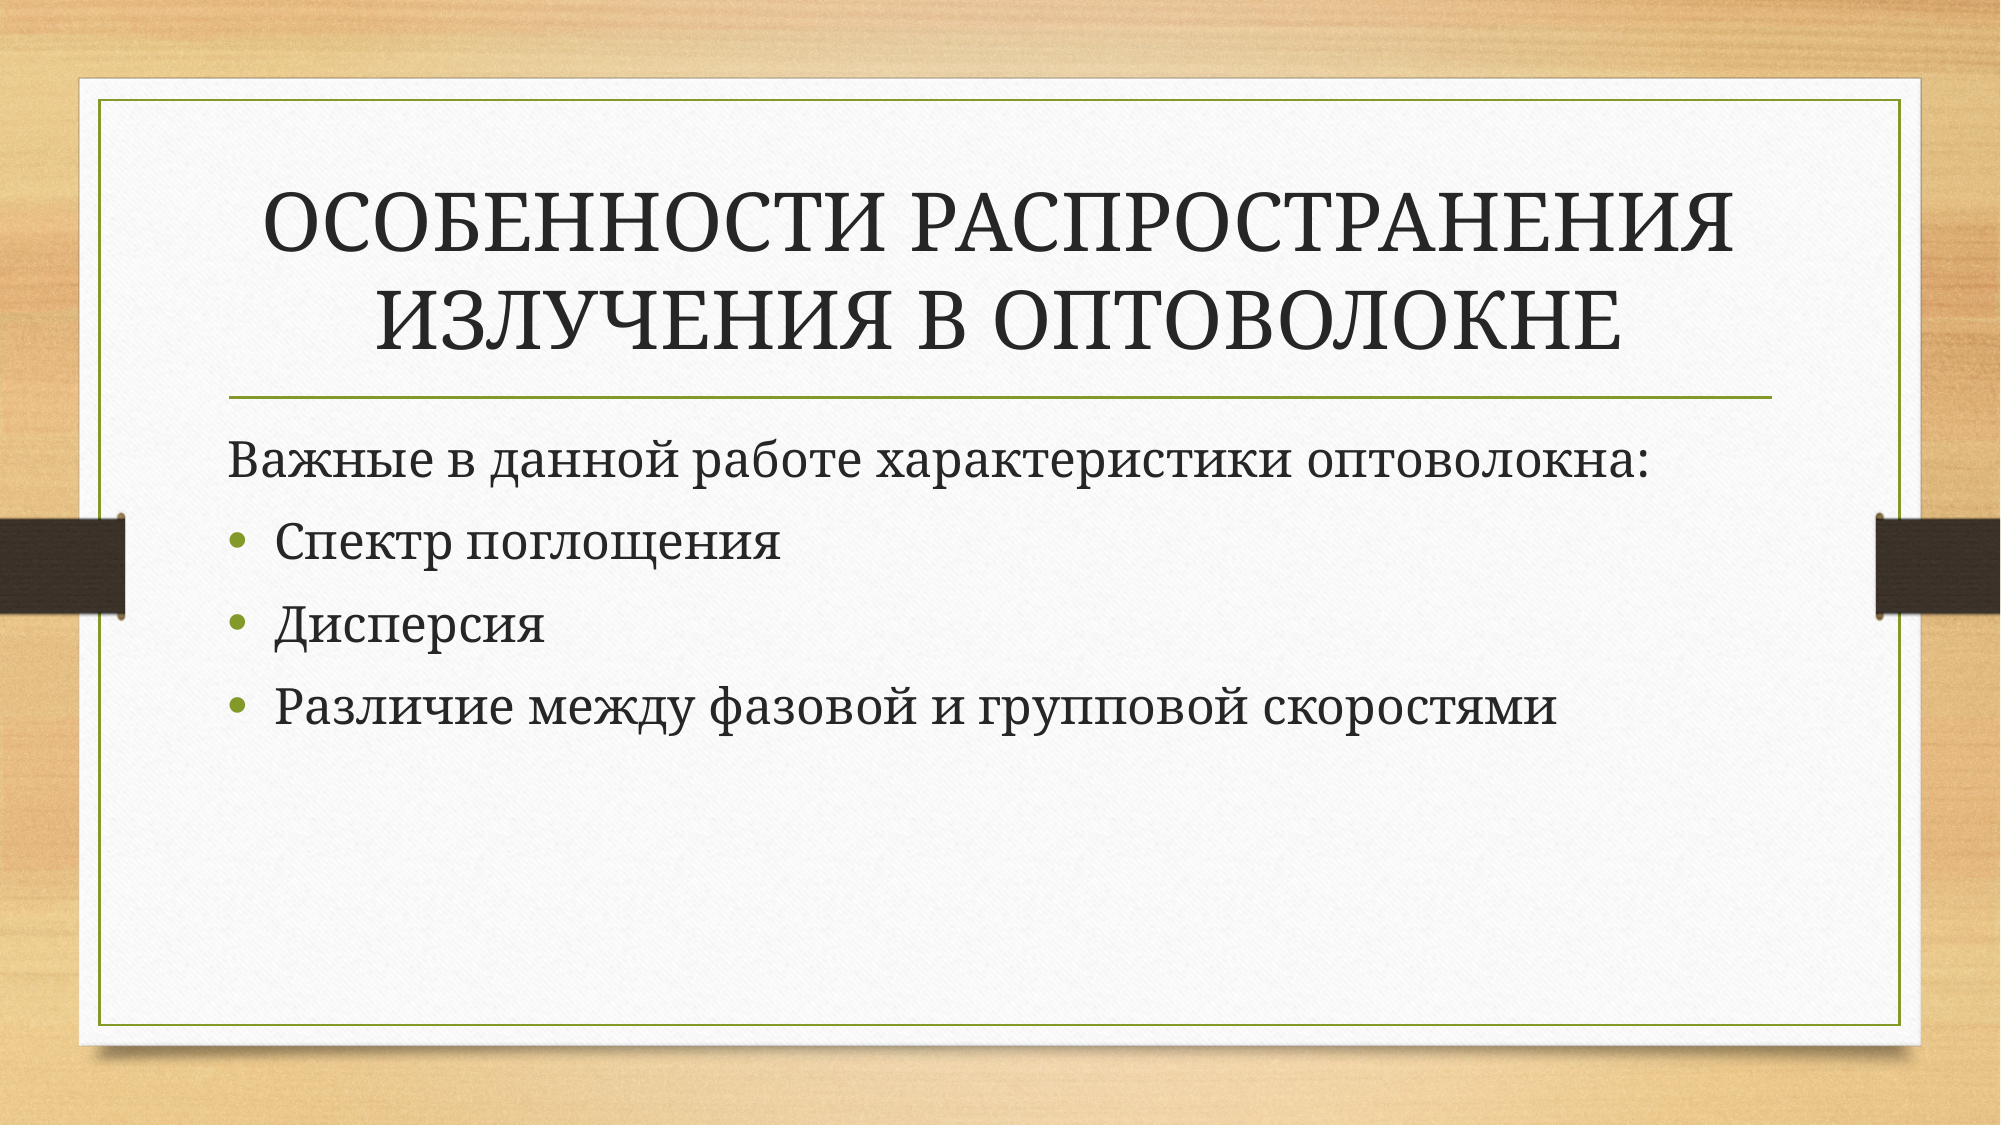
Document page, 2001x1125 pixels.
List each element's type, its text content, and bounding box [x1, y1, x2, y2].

title ОСОБЕННОСТИ РАСПРОСТРАНЕНИЯ ИЗЛУЧЕНИЯ В ОПТОВОЛОКНЕ [212, 161, 1788, 375]
list Важные в данной работе характеристики оптоволокна: Спектр поглощения Дисперсия Различие между фазовой и групповой скоростями [212, 419, 1788, 964]
picture [0, 0, 2001, 1125]
